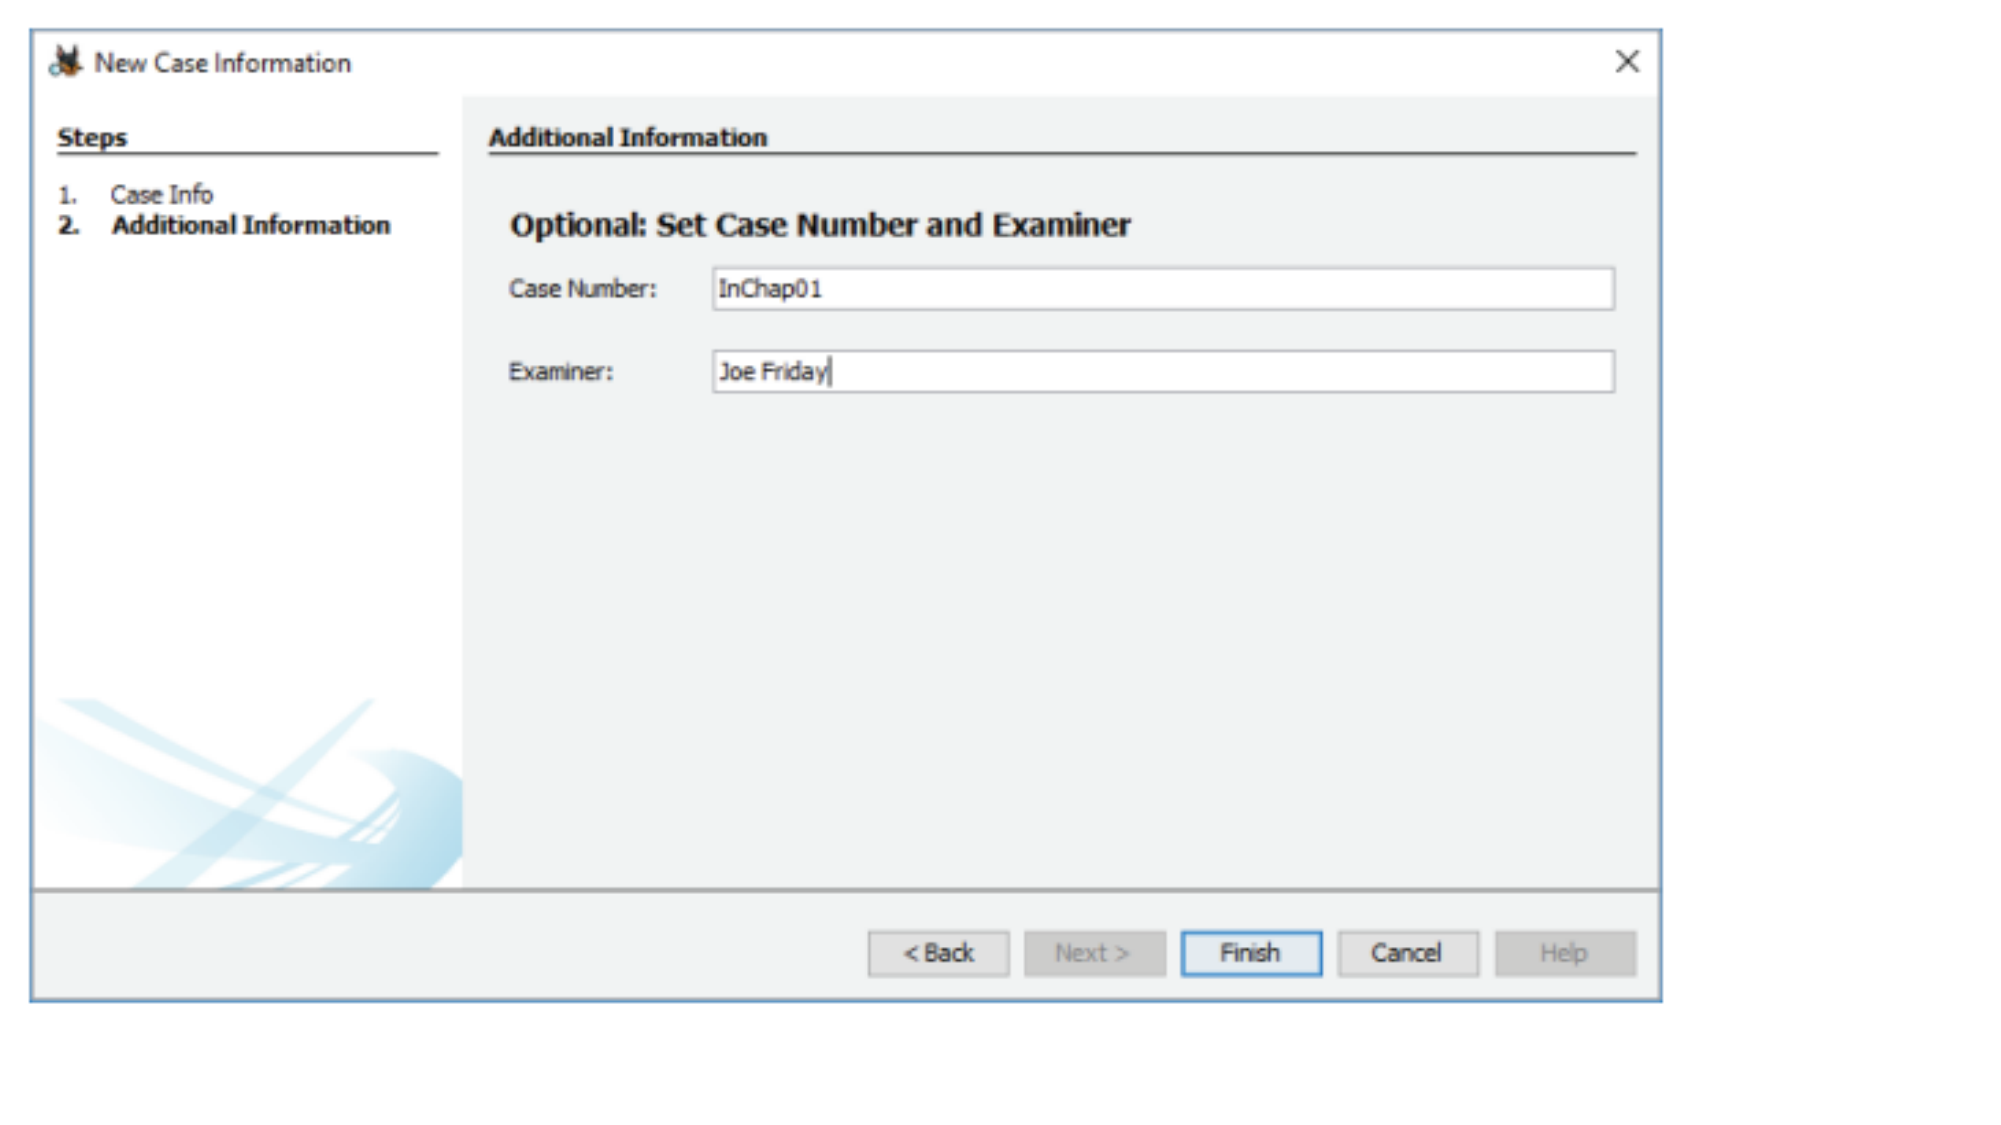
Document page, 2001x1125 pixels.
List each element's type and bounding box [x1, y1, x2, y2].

picture [0, 0, 1776, 1023]
